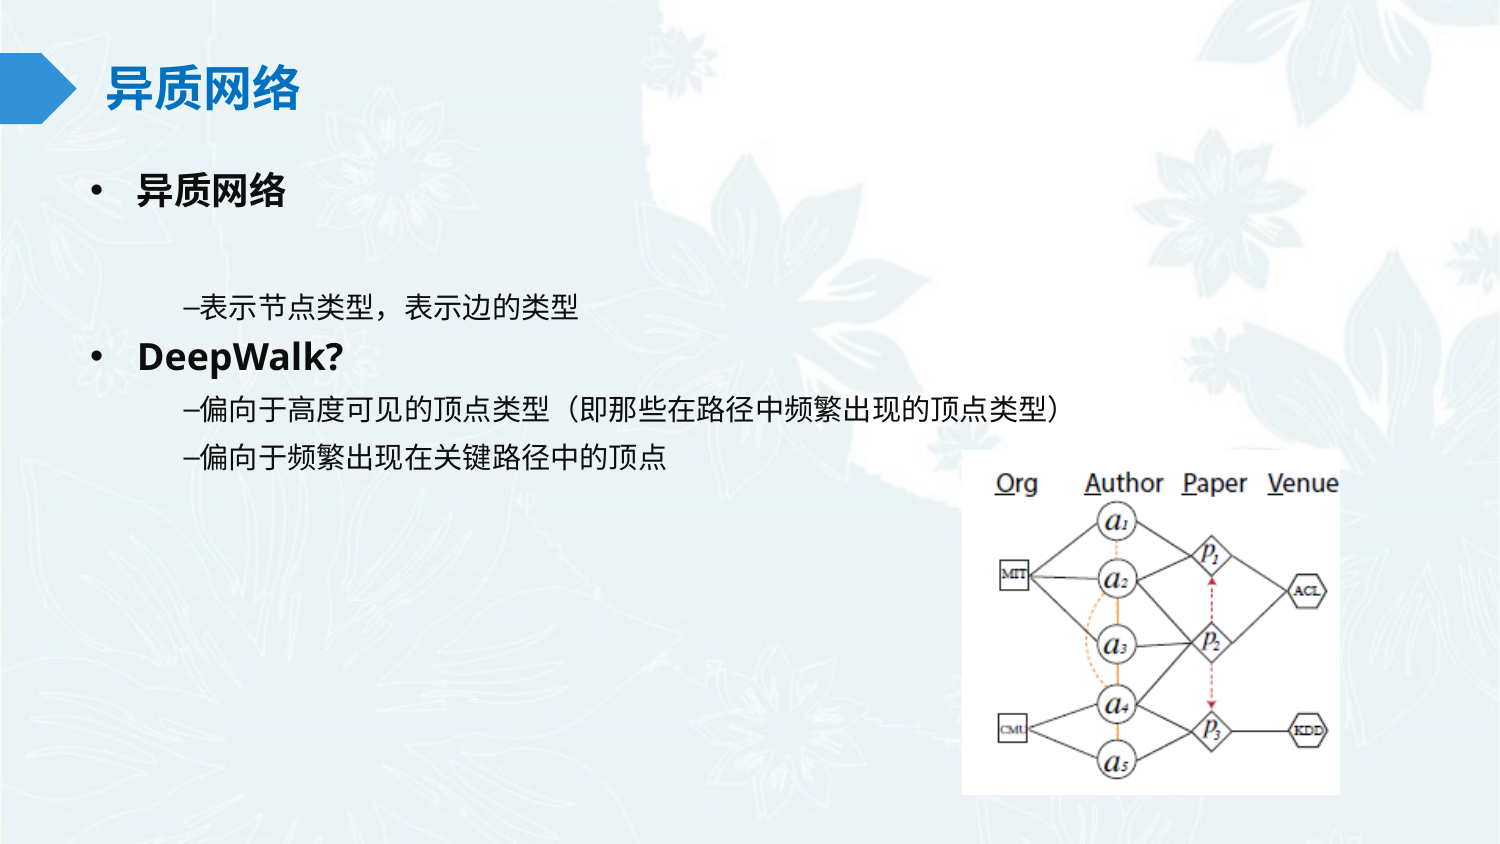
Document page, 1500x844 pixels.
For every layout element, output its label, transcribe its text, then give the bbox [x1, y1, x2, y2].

title 异质网络 [90, 49, 1441, 124]
picture [962, 450, 1340, 795]
